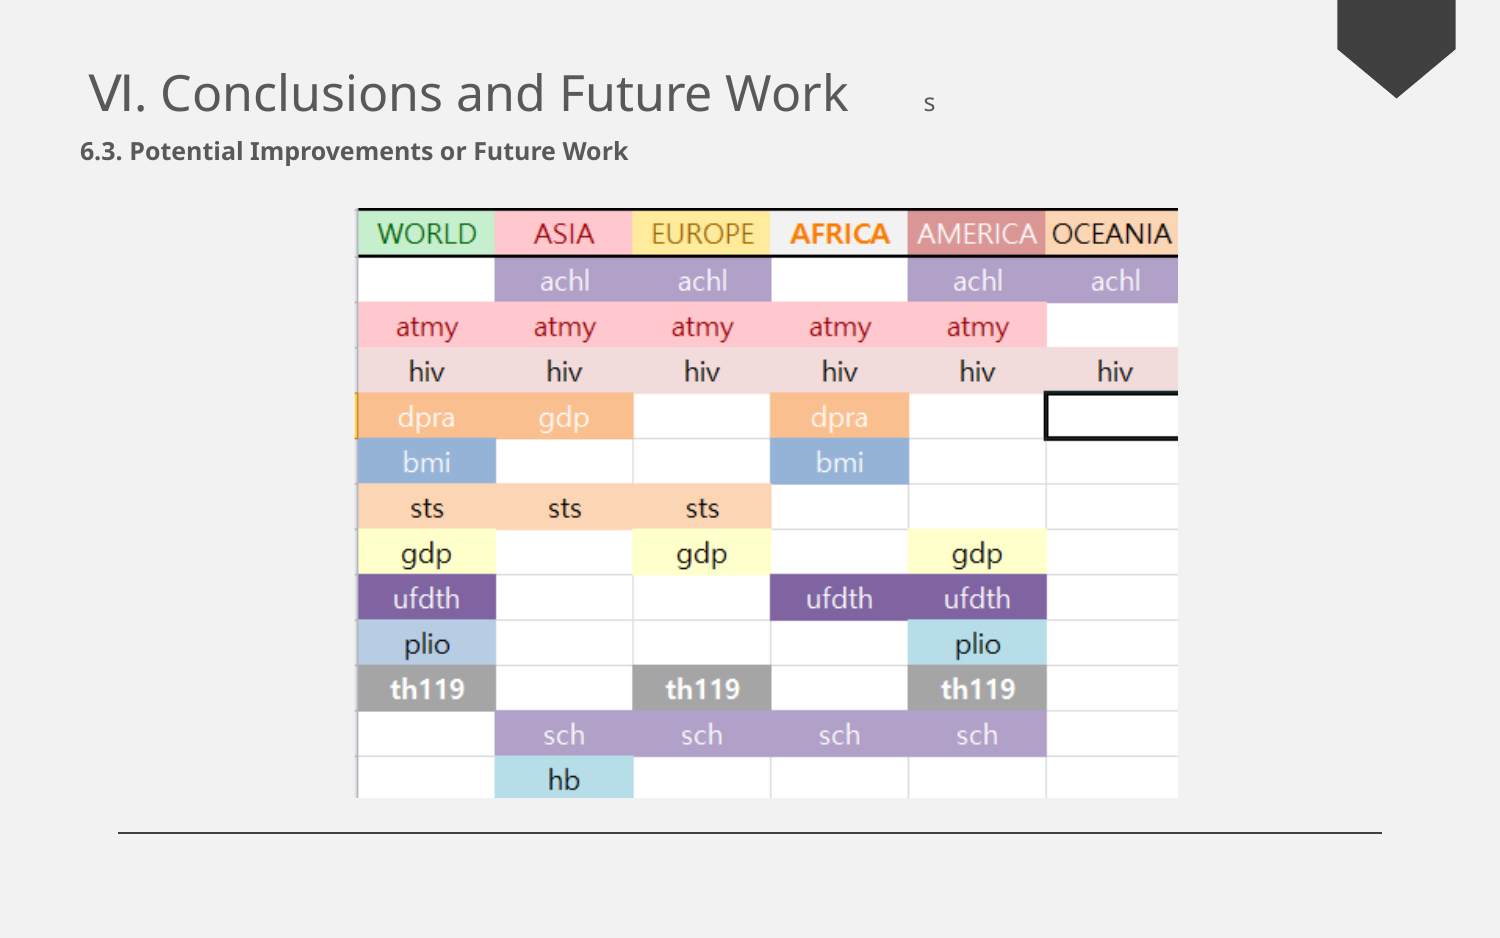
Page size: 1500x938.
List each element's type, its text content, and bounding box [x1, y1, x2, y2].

text_box [1335, 0, 1458, 101]
text_box 6.3. Potential Improvements or Future Work [65, 128, 645, 173]
picture [354, 208, 1179, 799]
text_box Ⅵ. Conclusions and Future Work s [73, 53, 951, 129]
